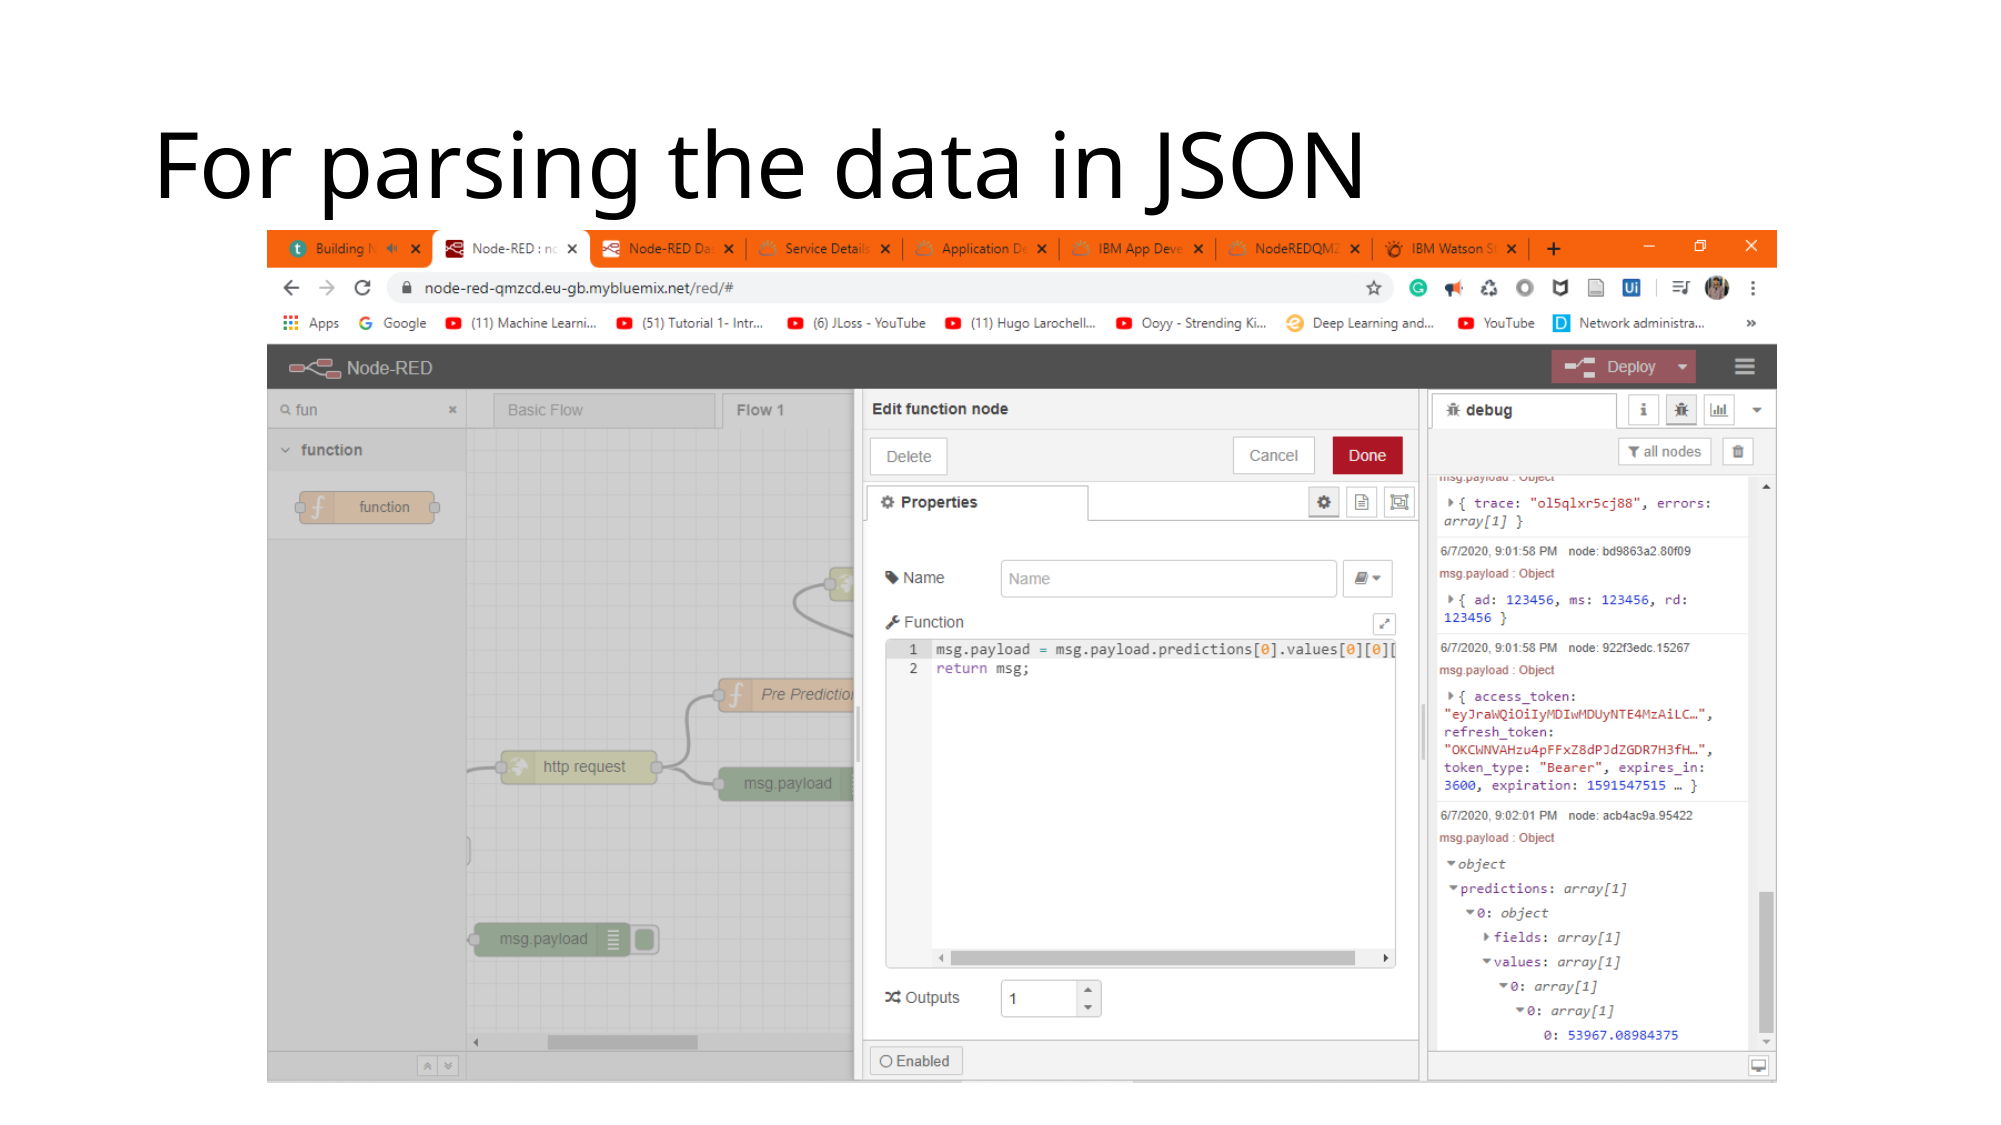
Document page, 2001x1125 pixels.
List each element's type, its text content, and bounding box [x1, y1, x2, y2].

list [267, 230, 1777, 1083]
title For parsing the data in JSON [137, 59, 1863, 278]
